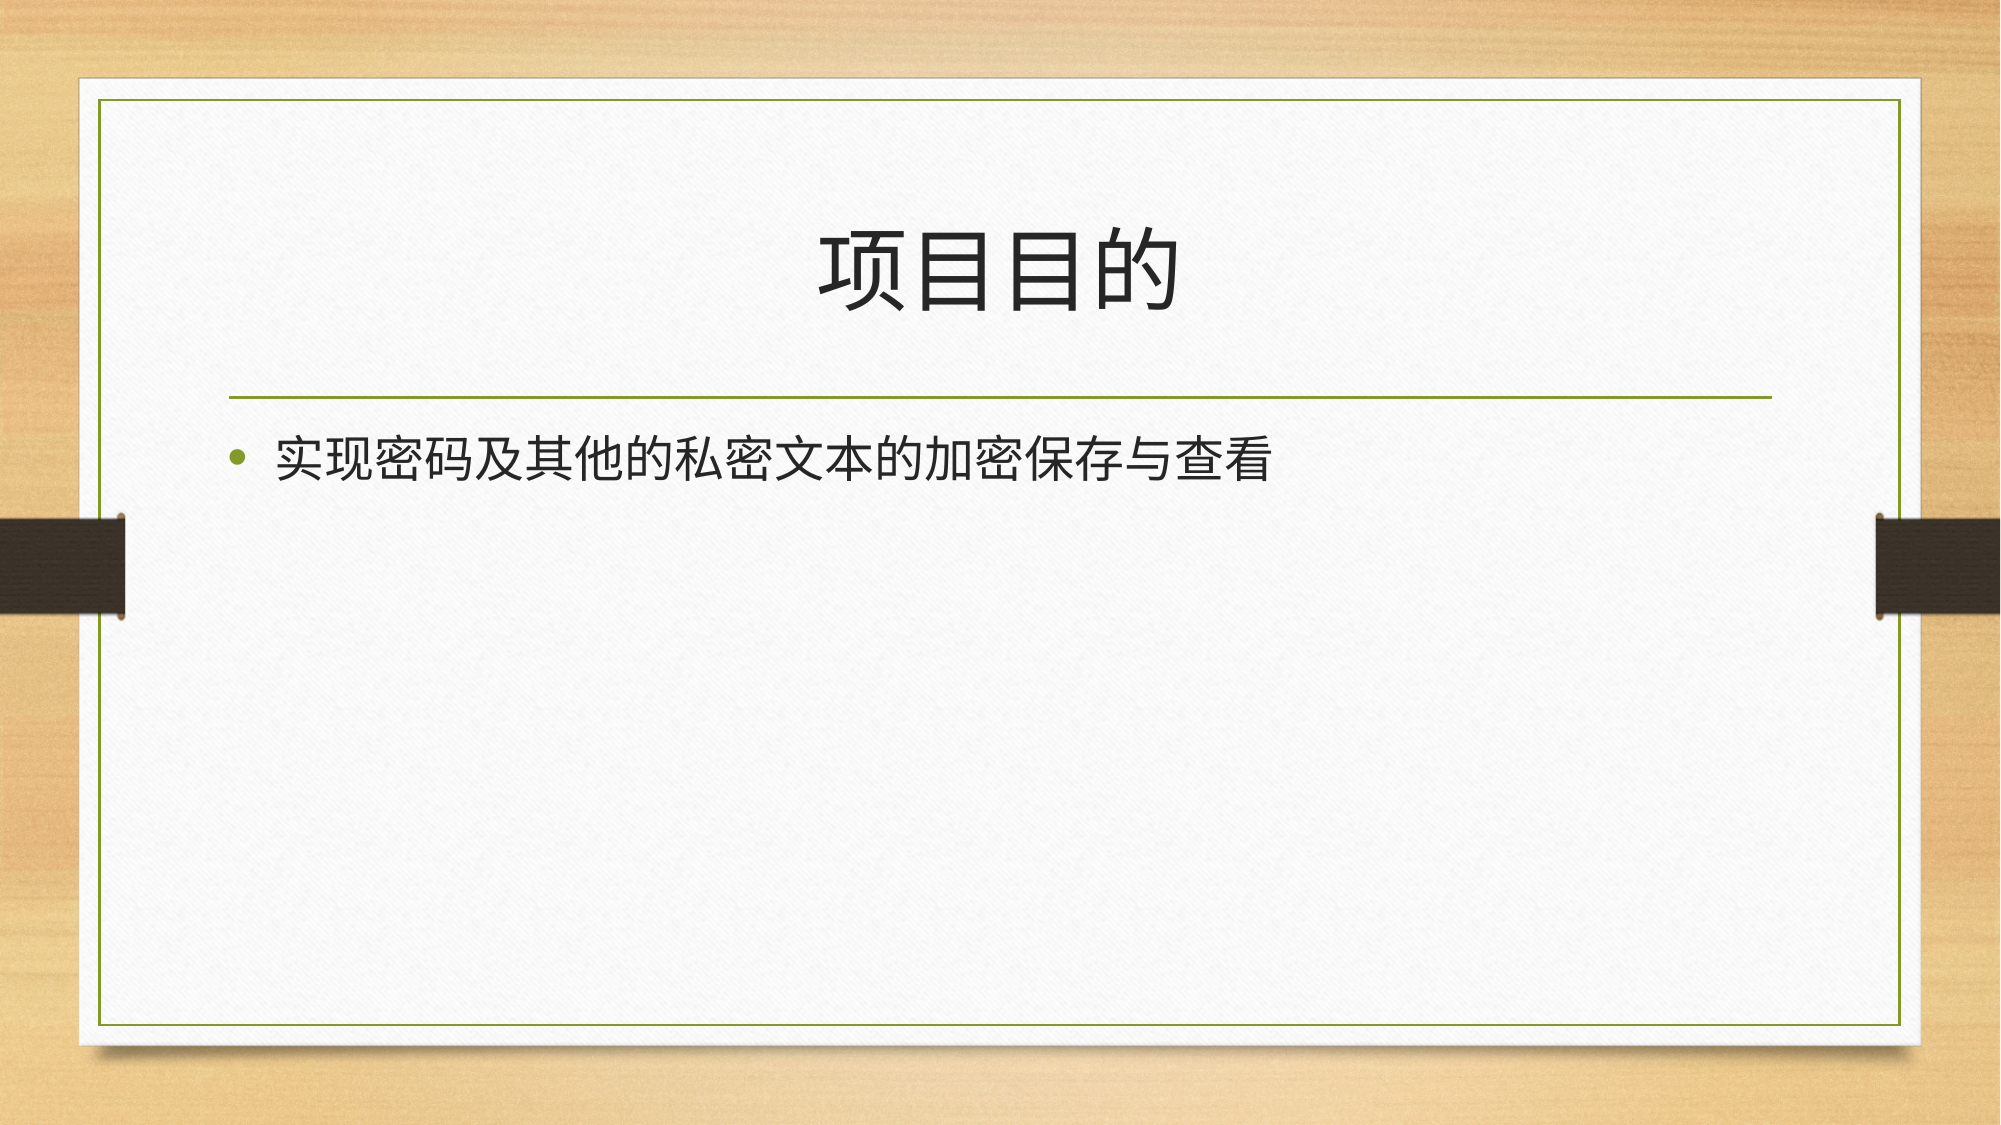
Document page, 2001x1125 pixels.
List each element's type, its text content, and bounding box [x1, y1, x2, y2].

title 项目目的 [212, 161, 1788, 375]
list 实现密码及其他的私密文本的加密保存与查看 [212, 419, 1788, 964]
picture [0, 0, 2001, 1125]
